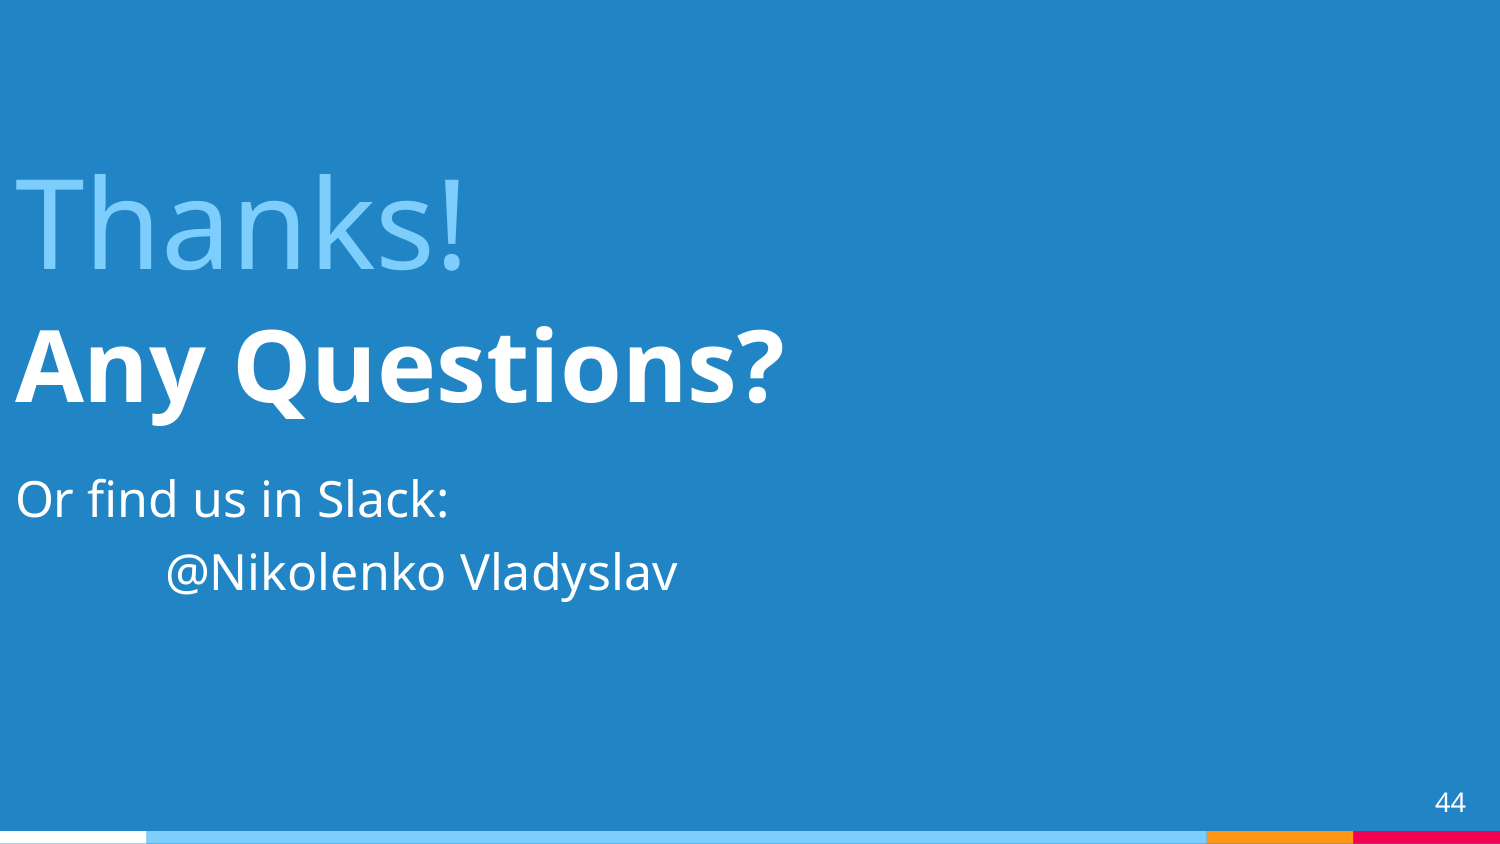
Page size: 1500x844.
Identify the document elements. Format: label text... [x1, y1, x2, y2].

list Or find us in Slack: @Nikolenko Vladyslav [0, 452, 913, 780]
slide_number ‹#› [1391, 770, 1482, 822]
title Thanks! [0, 118, 913, 287]
subtitle Any Questions? [0, 287, 913, 417]
